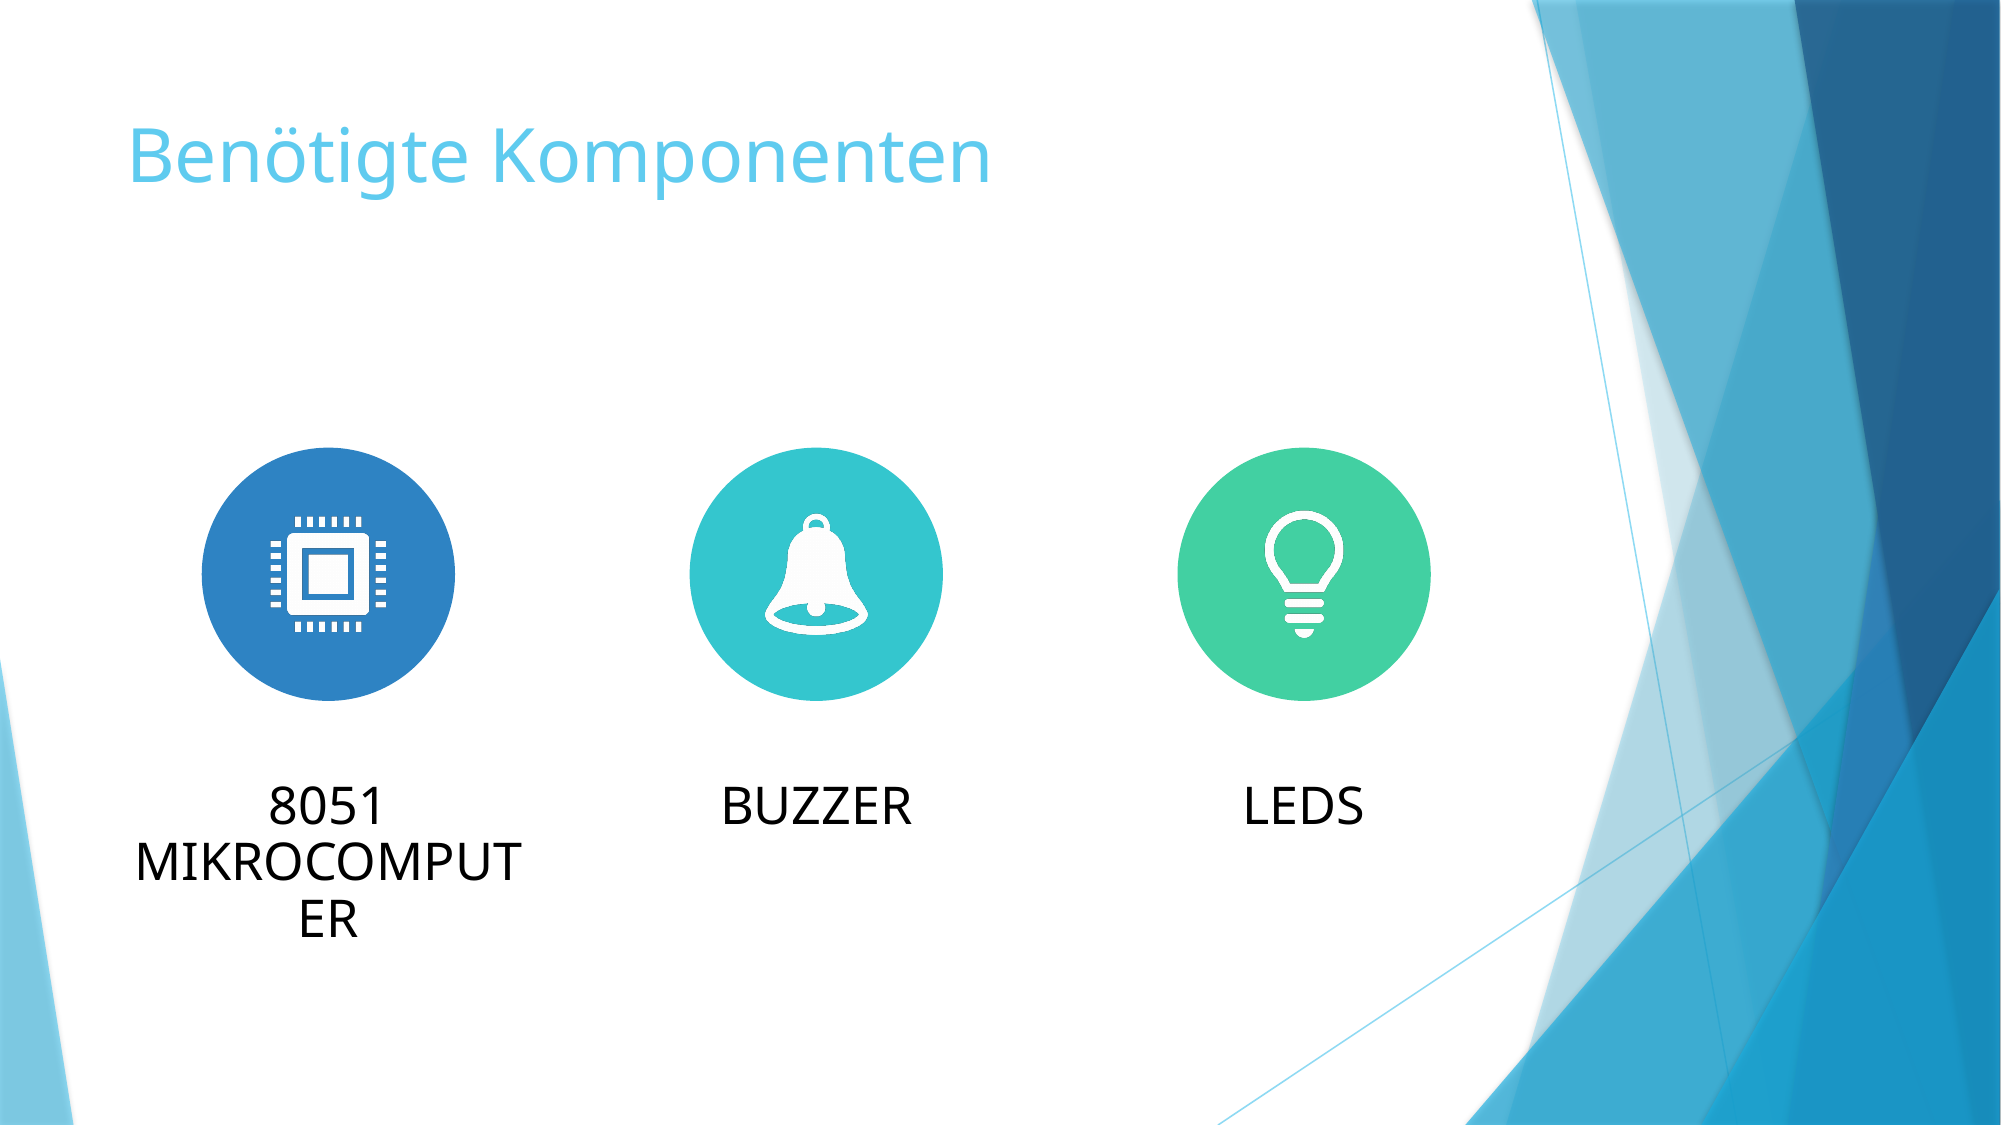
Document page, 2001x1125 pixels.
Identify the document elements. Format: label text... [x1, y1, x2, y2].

title Benötigte Komponenten [111, 99, 1522, 317]
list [110, 353, 1522, 992]
